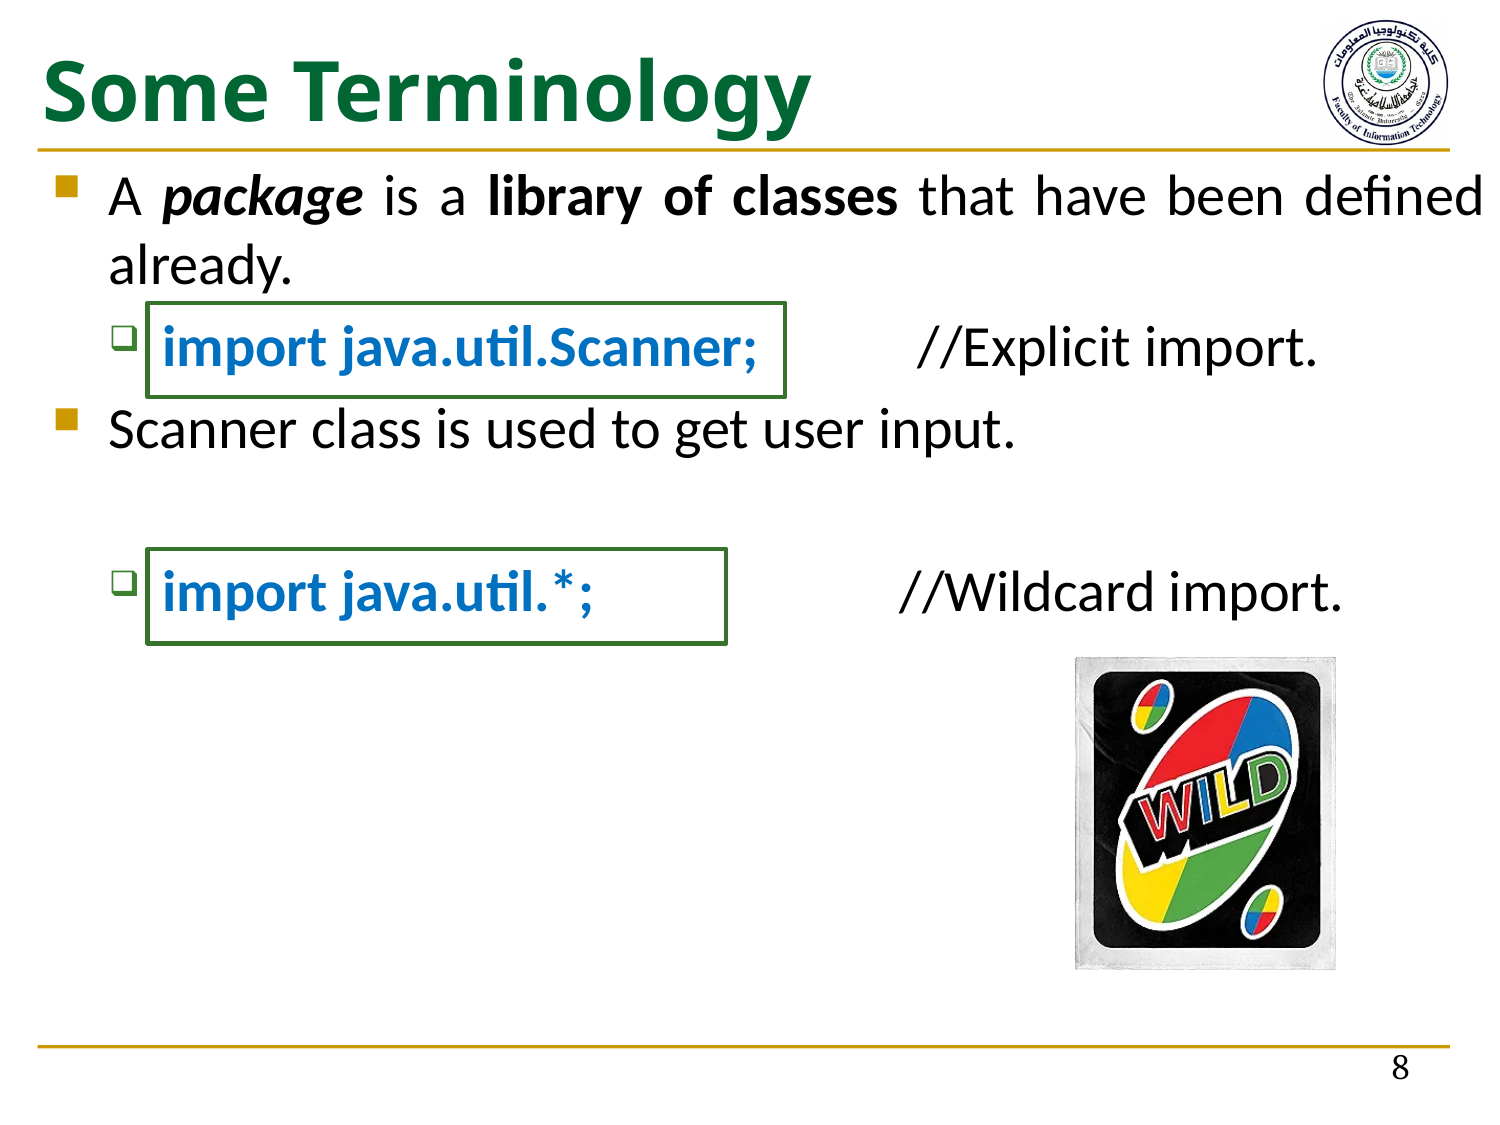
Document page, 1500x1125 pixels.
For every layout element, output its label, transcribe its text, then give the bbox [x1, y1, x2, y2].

list A package is a library of classes that have been defined already. import java.util.Scanner; //Explicit import. Scanner class is used to get user input. import java.util.*; //Wildcard import. [37, 148, 1500, 950]
title Some Terminology [26, 30, 1461, 207]
text_box [145, 547, 728, 646]
text_box [145, 301, 787, 399]
picture [1321, 18, 1450, 30]
slide_number 8 [1074, 1023, 1426, 1100]
picture [1074, 656, 1336, 970]
